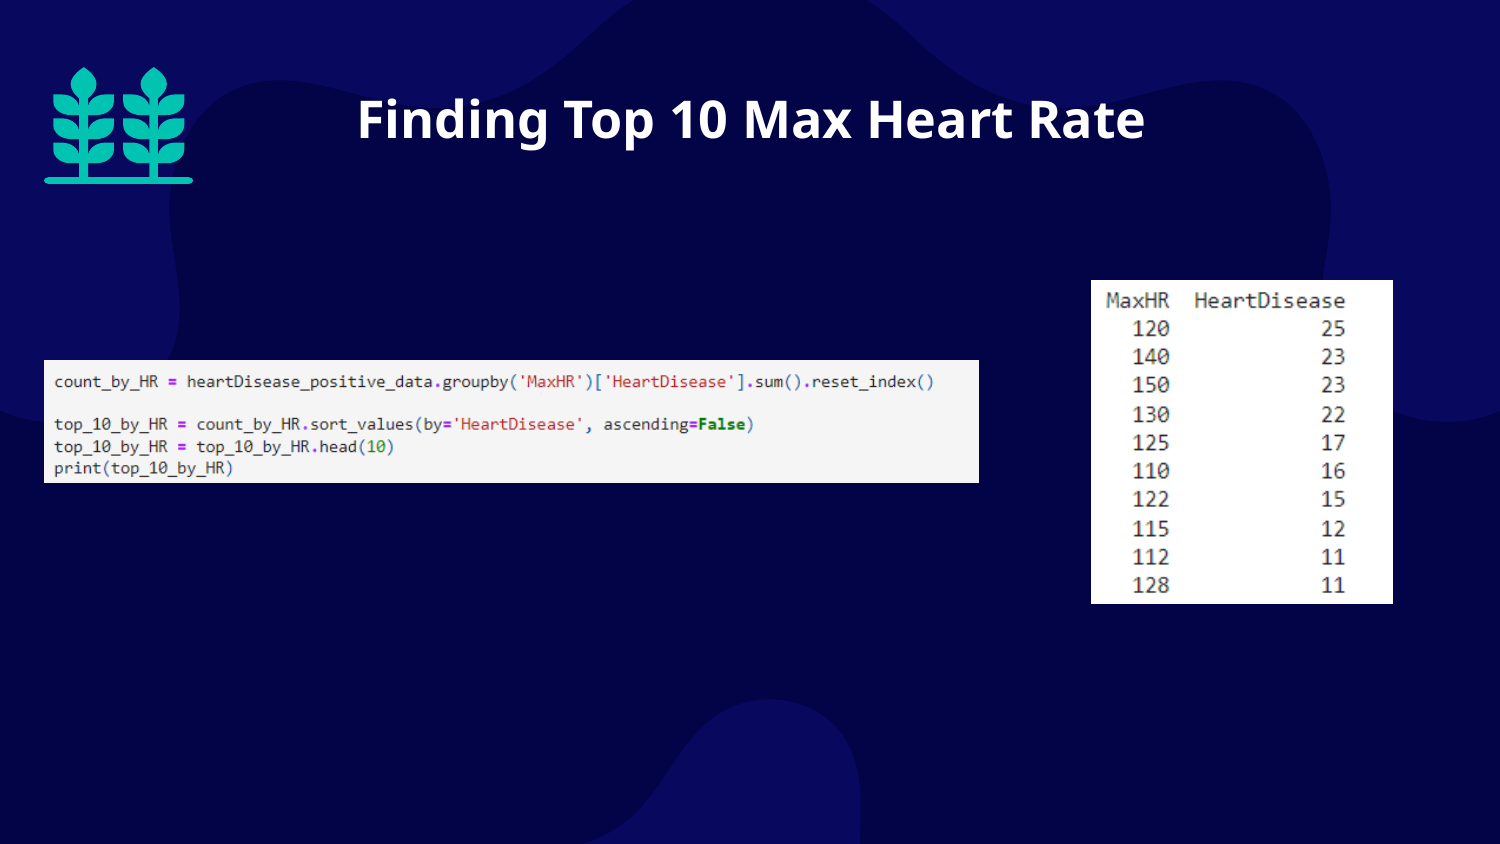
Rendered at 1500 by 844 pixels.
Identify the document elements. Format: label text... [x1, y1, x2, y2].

picture [43, 360, 979, 484]
text_box [43, 67, 194, 184]
title Finding Top 10 Max Heart Rate [322, 56, 1181, 179]
picture [1091, 280, 1394, 605]
